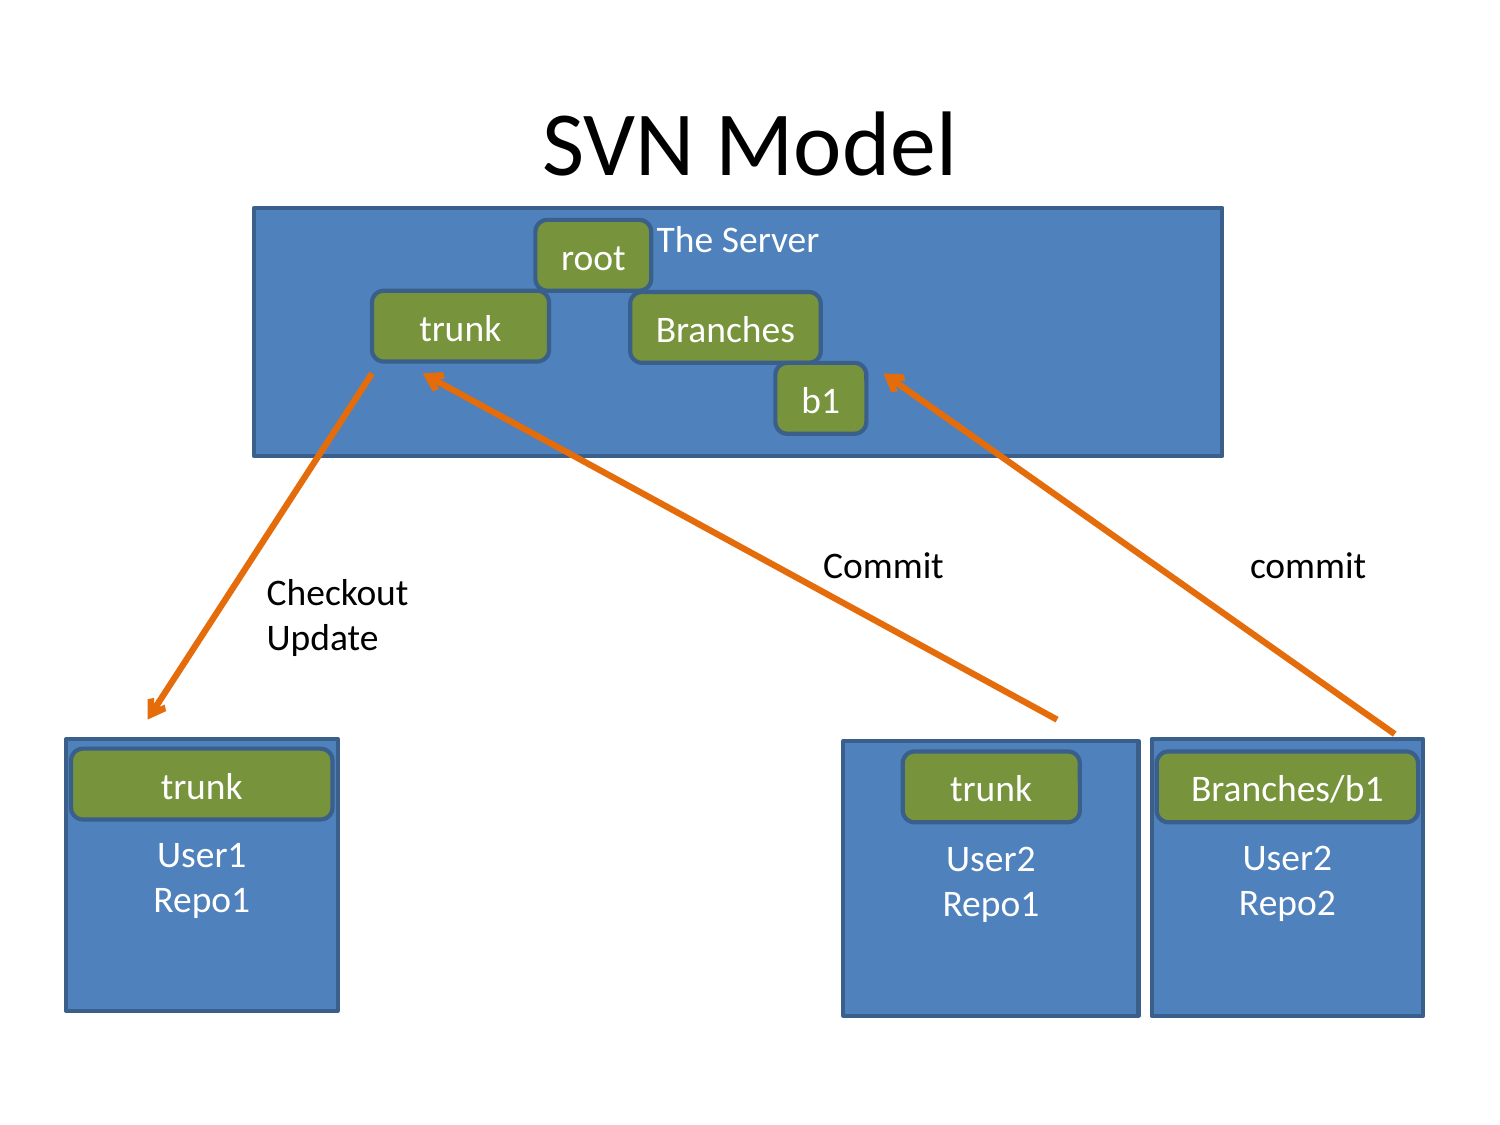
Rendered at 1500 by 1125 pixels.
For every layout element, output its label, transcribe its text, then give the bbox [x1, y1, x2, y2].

text_box trunk [68, 746, 335, 822]
text_box b1 [773, 360, 868, 371]
text_box Branches [628, 289, 823, 365]
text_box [883, 373, 1395, 735]
text_box trunk [369, 288, 552, 364]
text_box User1 Repo1 [64, 737, 340, 1013]
text_box The Server [252, 206, 1224, 458]
text_box Checkout Update [377, 560, 417, 666]
text_box User2 Repo2 [1150, 737, 1425, 1018]
text_box trunk [900, 749, 1082, 825]
text_box root [533, 217, 654, 293]
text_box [422, 373, 881, 720]
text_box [147, 373, 373, 720]
text_box Branches/b1 [1154, 749, 1421, 825]
text_box User2 Repo1 [841, 739, 1141, 1018]
title SVN Model [75, 45, 1425, 233]
